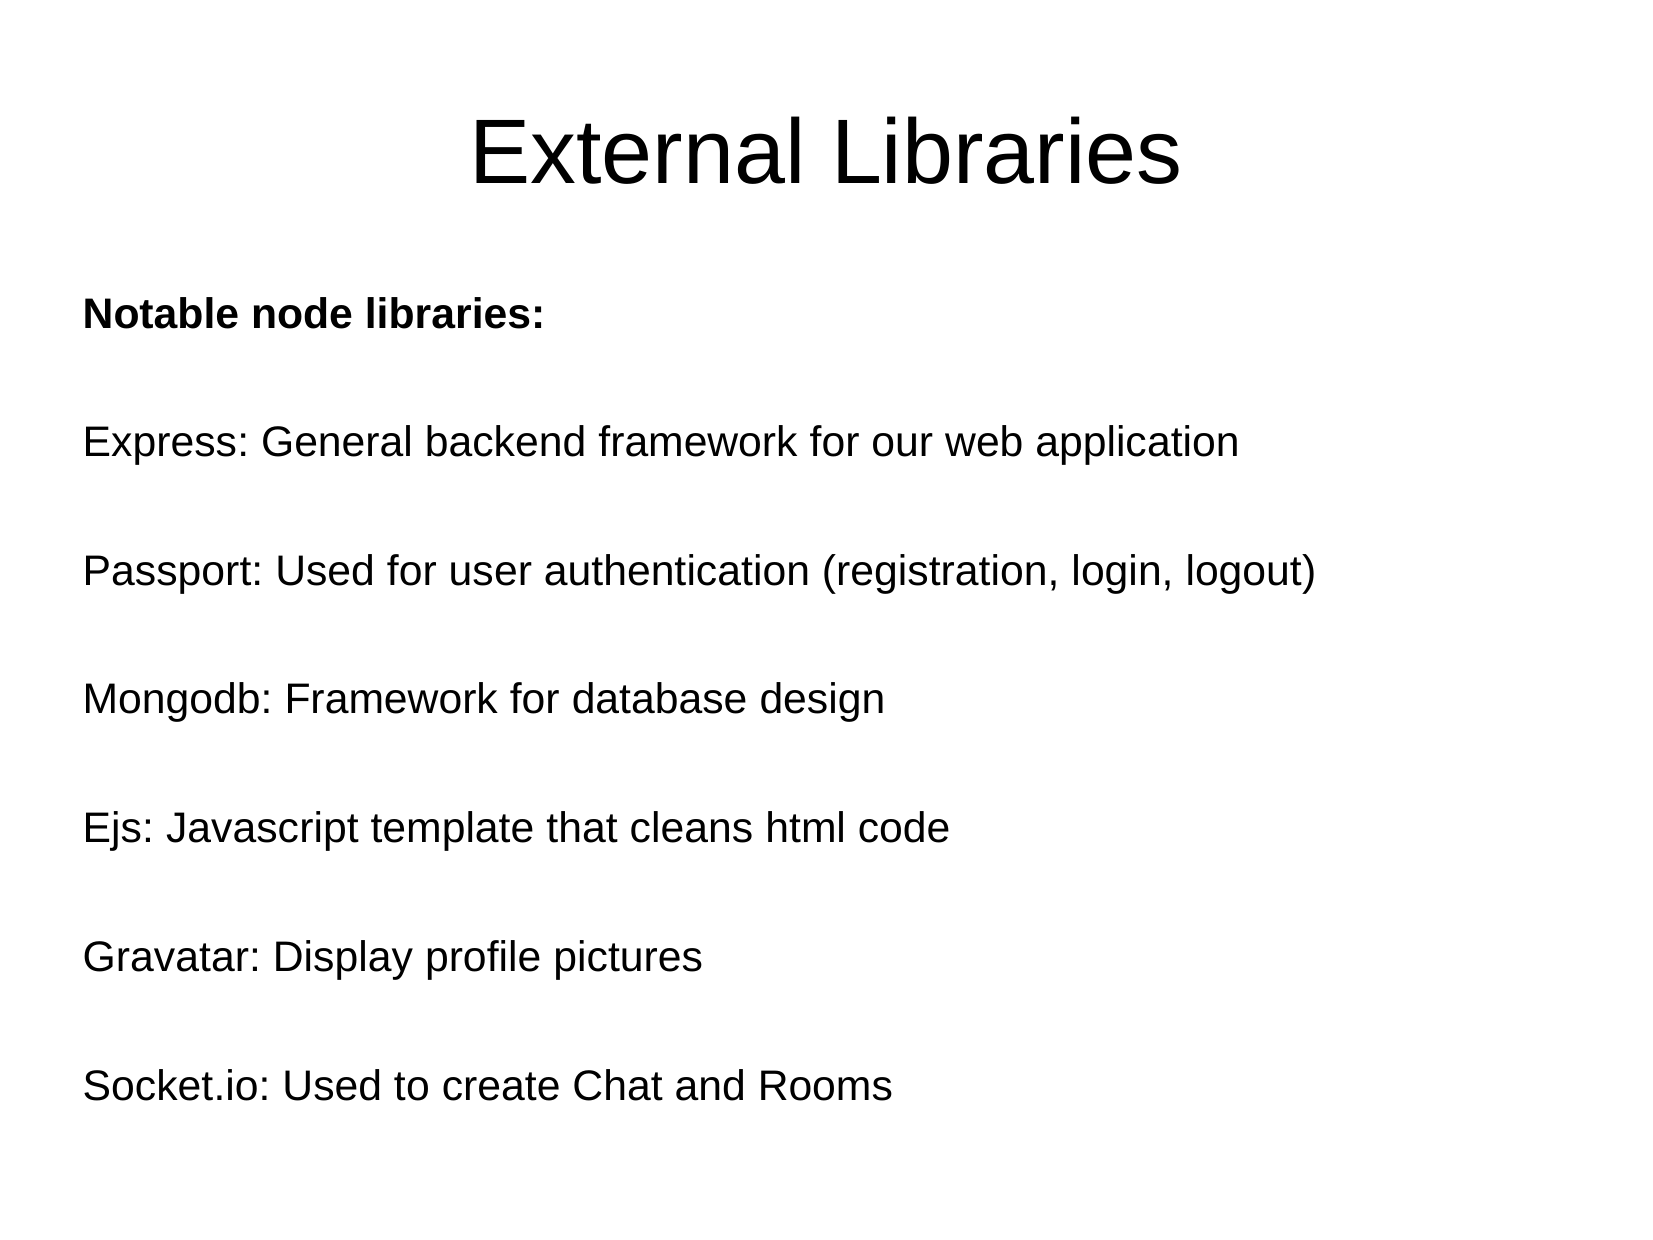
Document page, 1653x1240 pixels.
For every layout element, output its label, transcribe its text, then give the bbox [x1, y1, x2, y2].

list Notable node libraries: Express: General backend framework for our web application Passport: Used for user authentication (registration, login, logout) Mongodb: Framework for database design Ejs: Javascript template that cleans html code Gravatar: Display profile pictures Socket.io: Used to create Chat and Rooms [82, 289, 1571, 1125]
title External Libraries [82, 48, 1571, 257]
